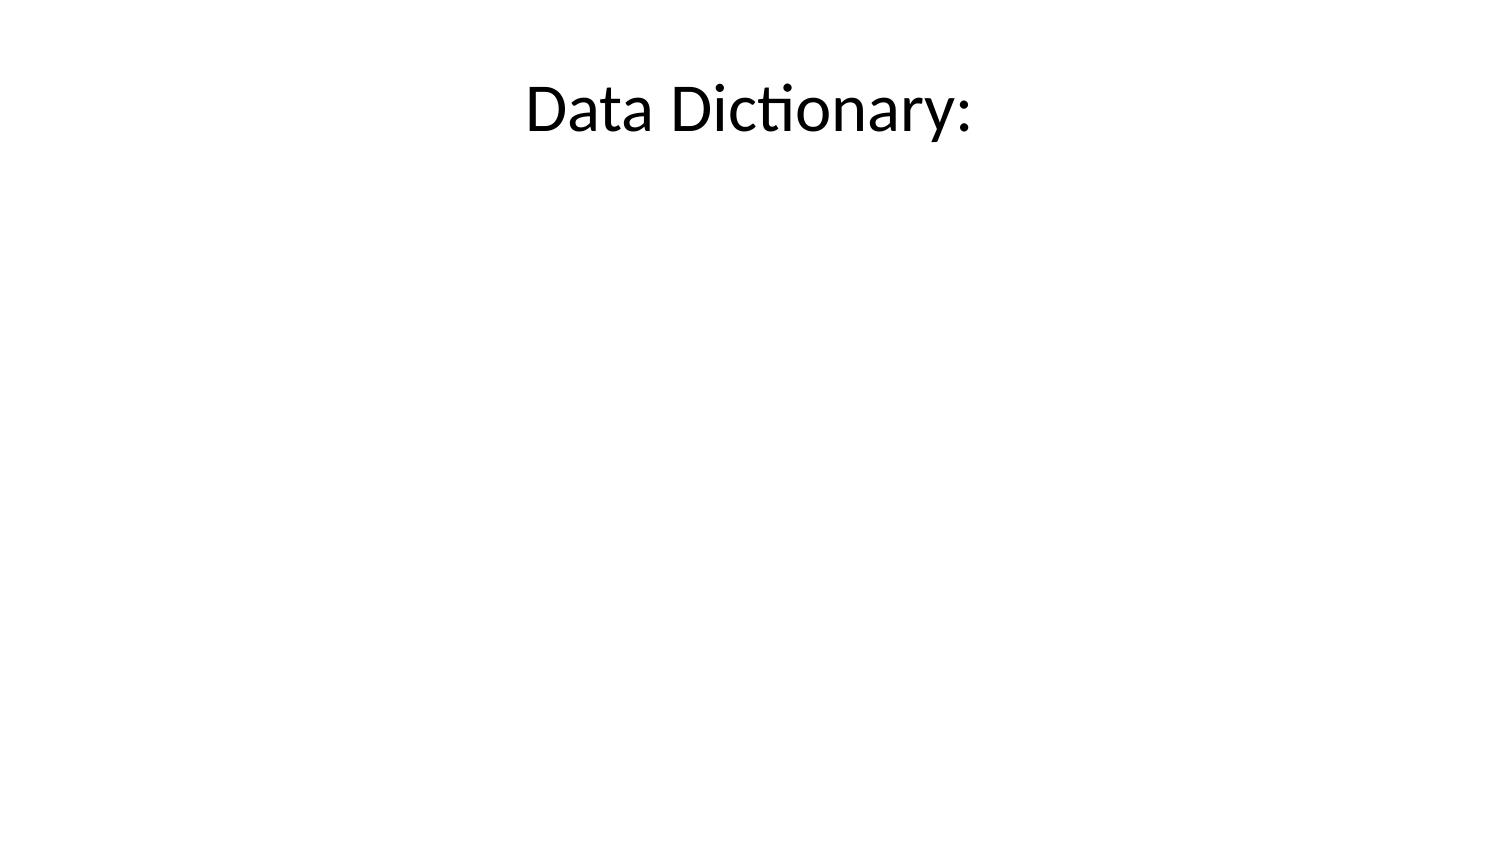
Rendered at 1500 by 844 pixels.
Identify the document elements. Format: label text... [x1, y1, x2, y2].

title Data Dictionary: [75, 33, 1425, 175]
